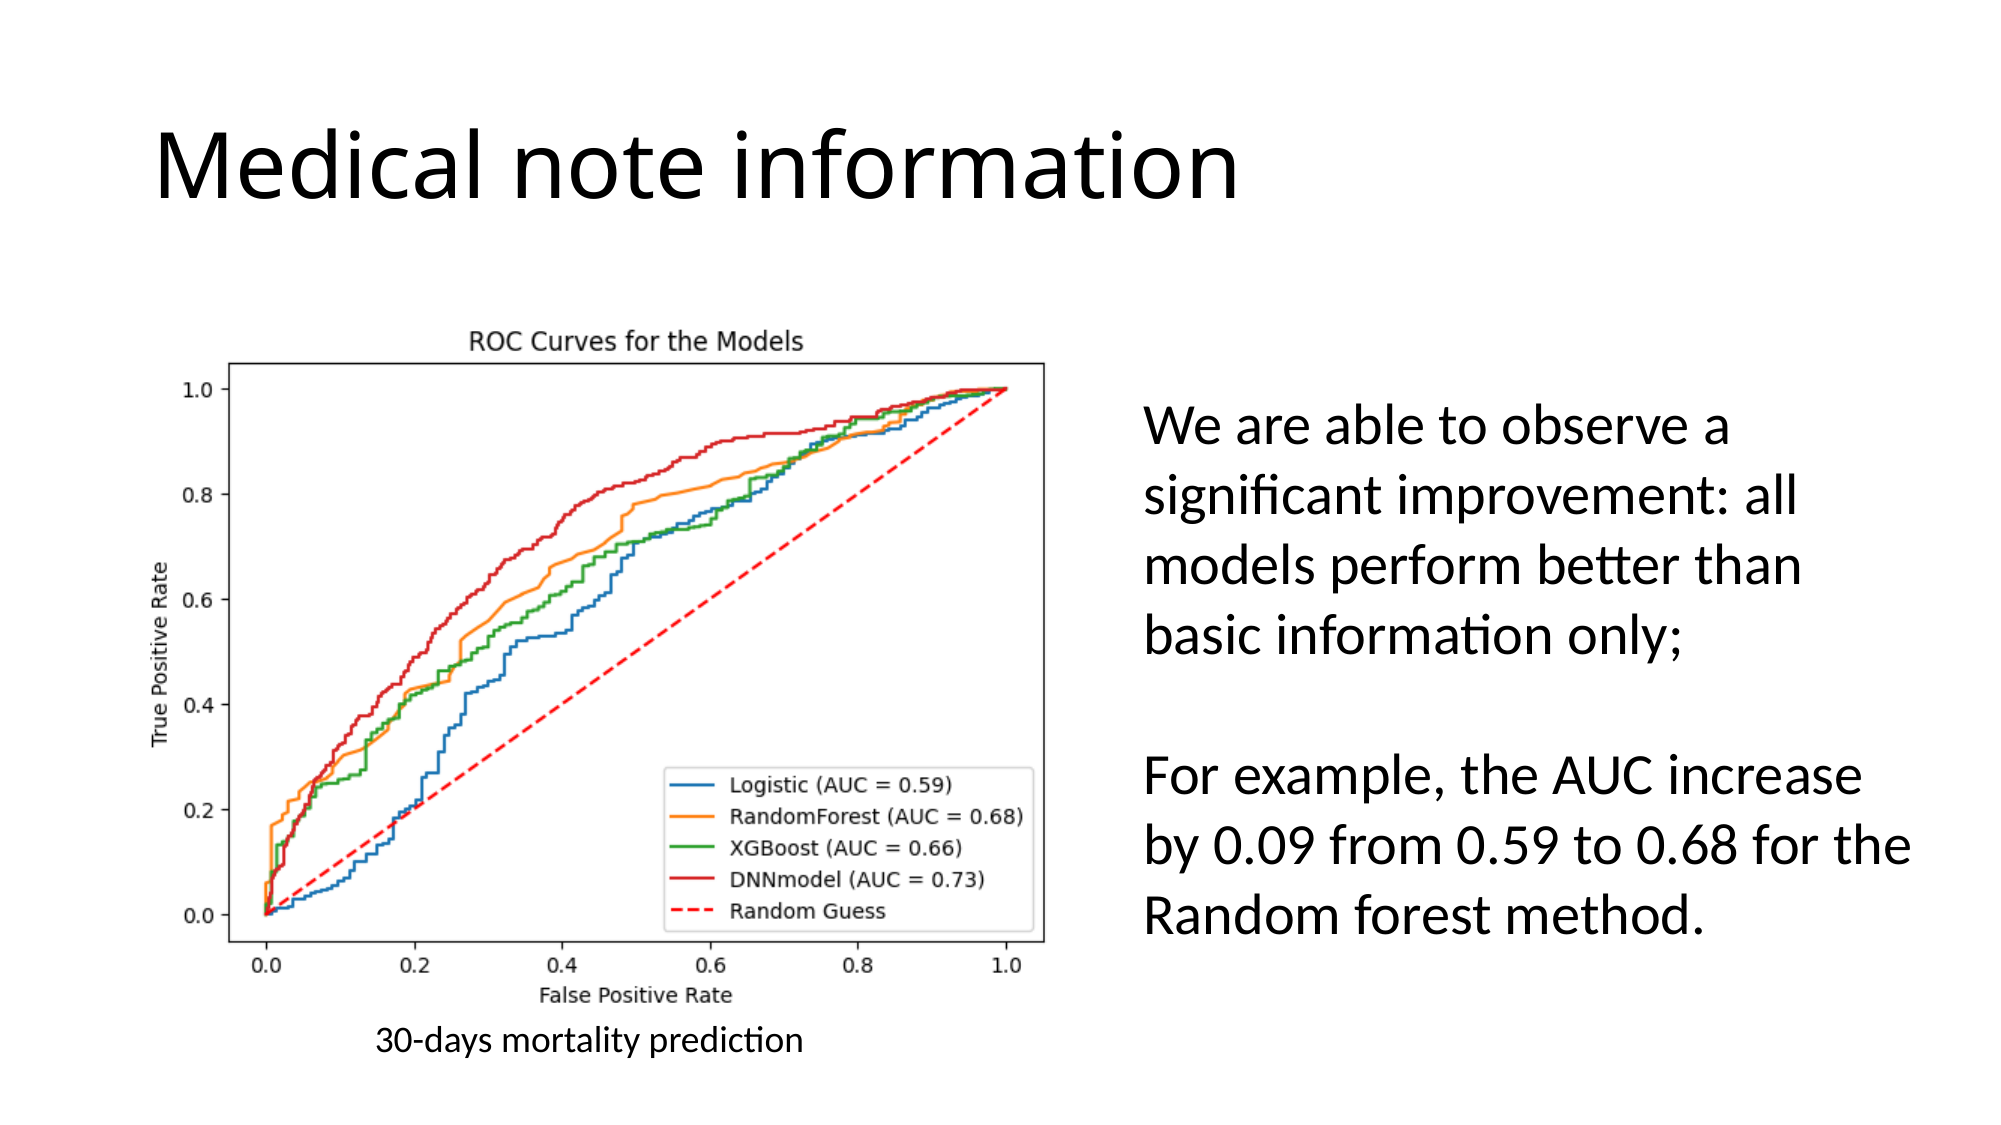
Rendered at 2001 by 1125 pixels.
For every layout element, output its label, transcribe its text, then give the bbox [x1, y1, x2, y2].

text_box We are able to observe a significant improvement: all models perform better than basic information only; For example, the AUC increase by 0.09 from 0.59 to 0.68 for the Random forest method. [1128, 378, 1938, 954]
title Medical note information [137, 59, 1863, 278]
text_box 30-days mortality prediction [360, 1021, 832, 1068]
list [137, 315, 1057, 1021]
